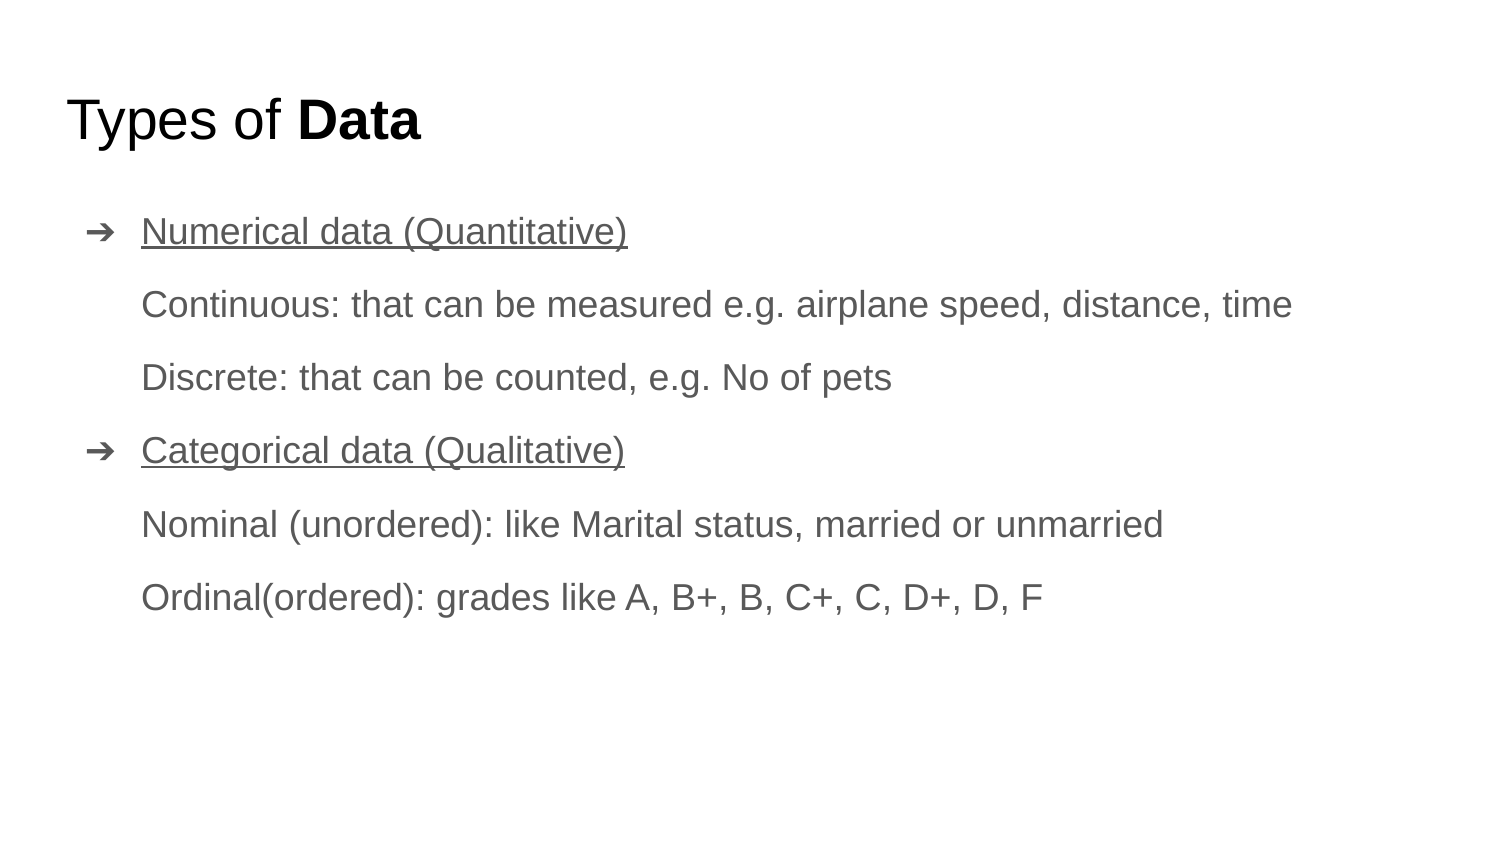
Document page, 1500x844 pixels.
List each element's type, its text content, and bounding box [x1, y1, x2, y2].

list Numerical data (Quantitative) Continuous: that can be measured e.g. airplane speed, distance, time Discrete: that can be counted, e.g. No of pets Categorical data (Qualitative) Nominal (unordered): like Marital status, married or unmarried Ordinal(ordered): grades like A, B+, B, C+, C, D+, D, F [51, 189, 1449, 750]
title Types of Data [51, 72, 1449, 167]
